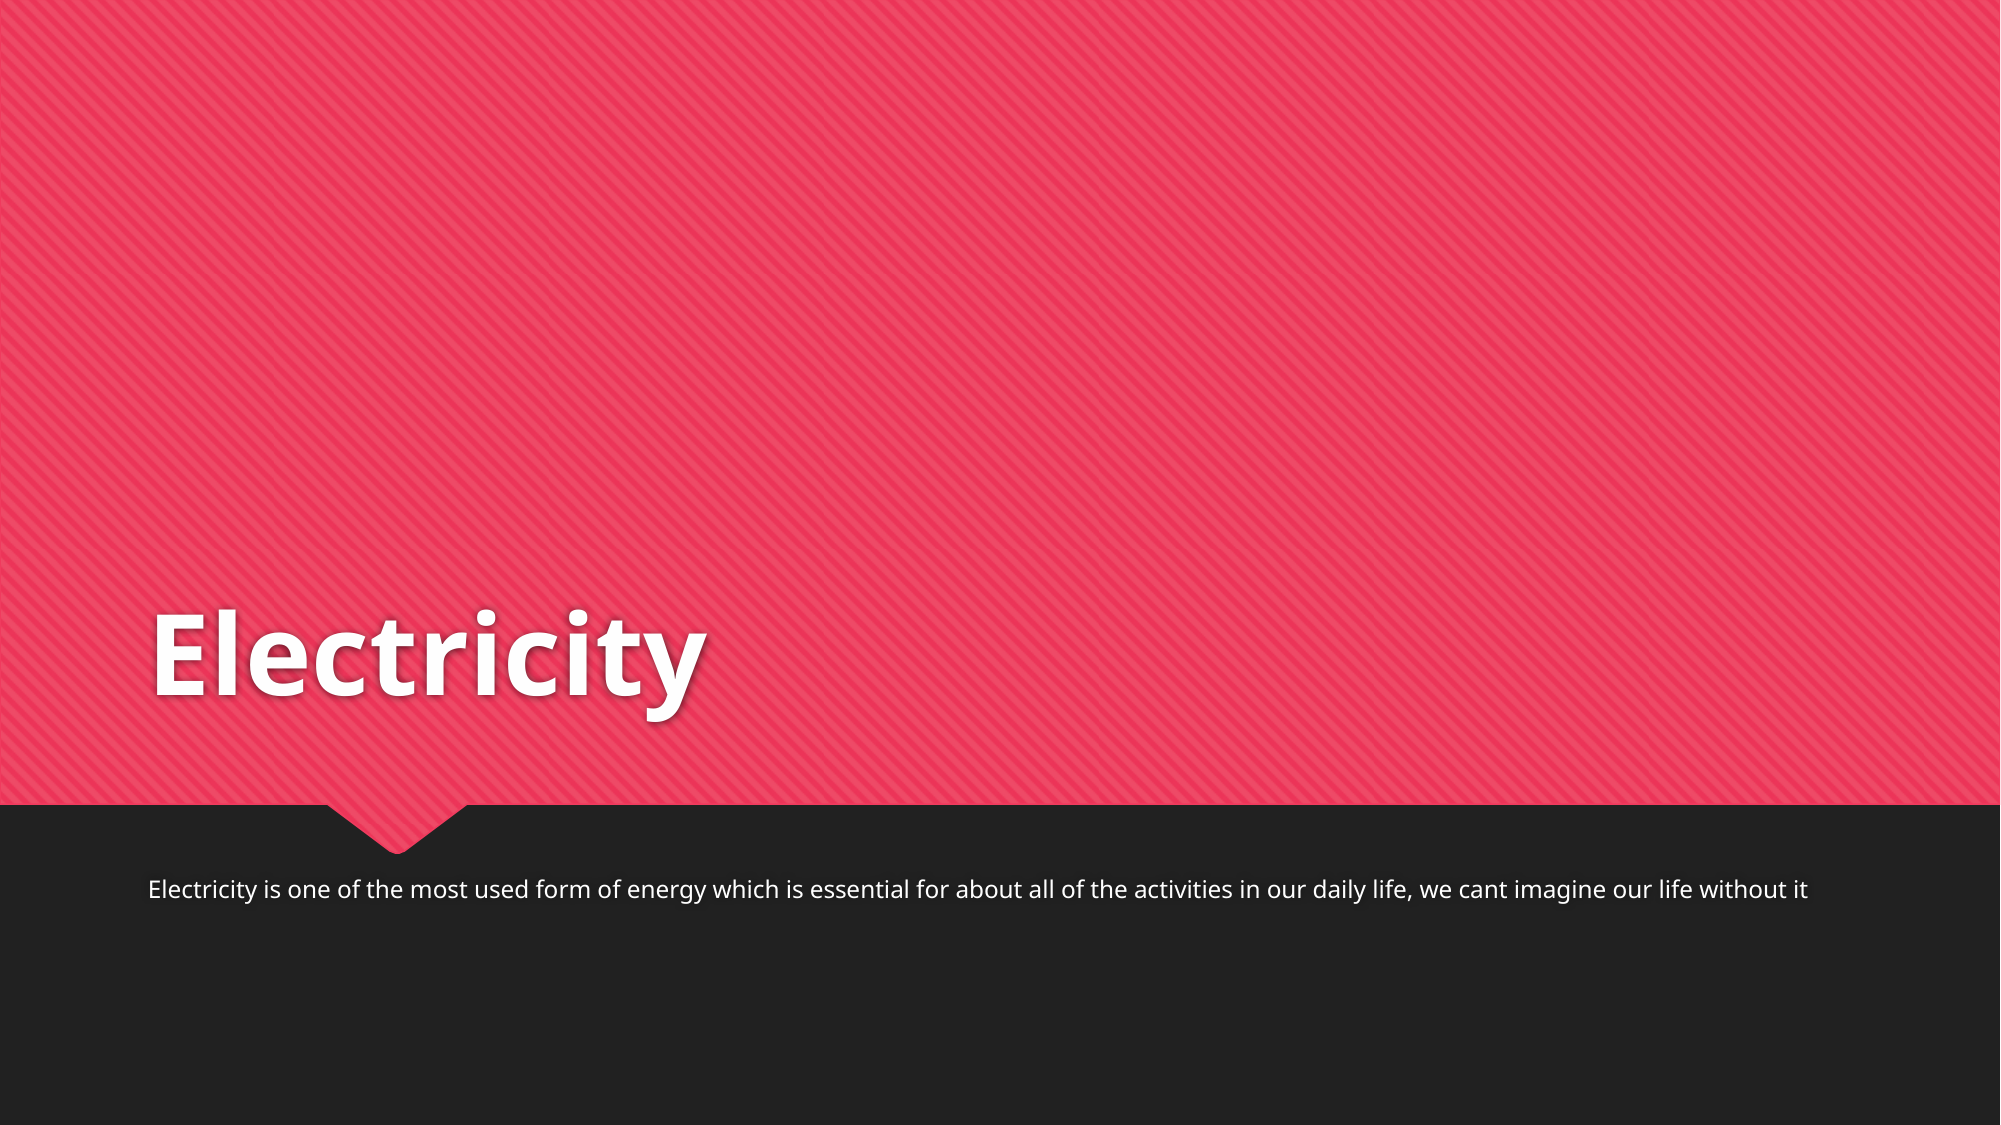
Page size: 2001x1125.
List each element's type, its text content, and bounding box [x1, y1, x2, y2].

subtitle Electricity is one of the most used form of energy which is essential for about all of the activities in our daily life, we cant imagine our life without it [132, 866, 1868, 938]
title Electricity [132, 237, 1868, 726]
